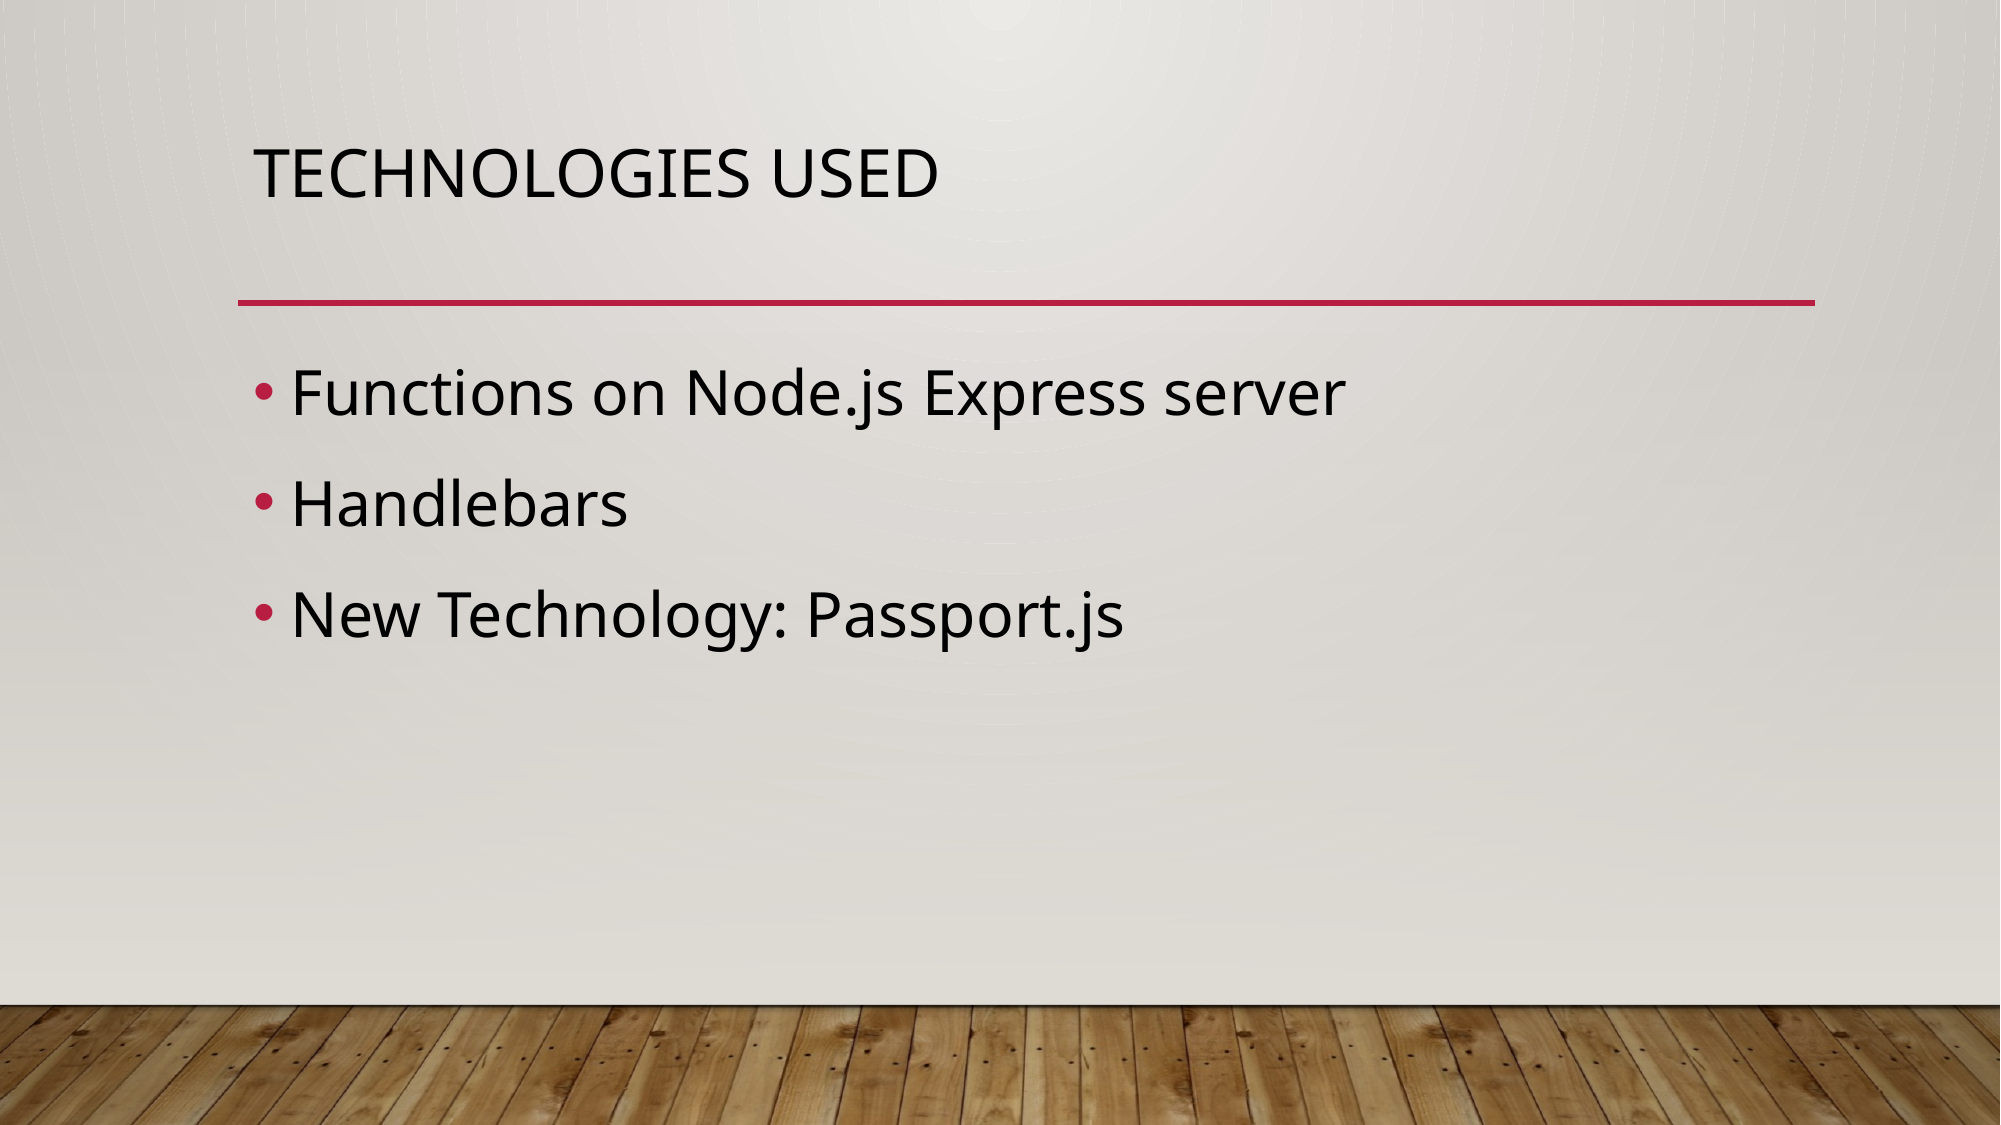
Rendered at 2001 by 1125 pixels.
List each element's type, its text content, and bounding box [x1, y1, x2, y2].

list Functions on Node.js Express server Handlebars New Technology: Passport.js [238, 330, 1814, 897]
title Technologies Used [238, 131, 1814, 305]
picture [0, 1005, 2000, 1125]
